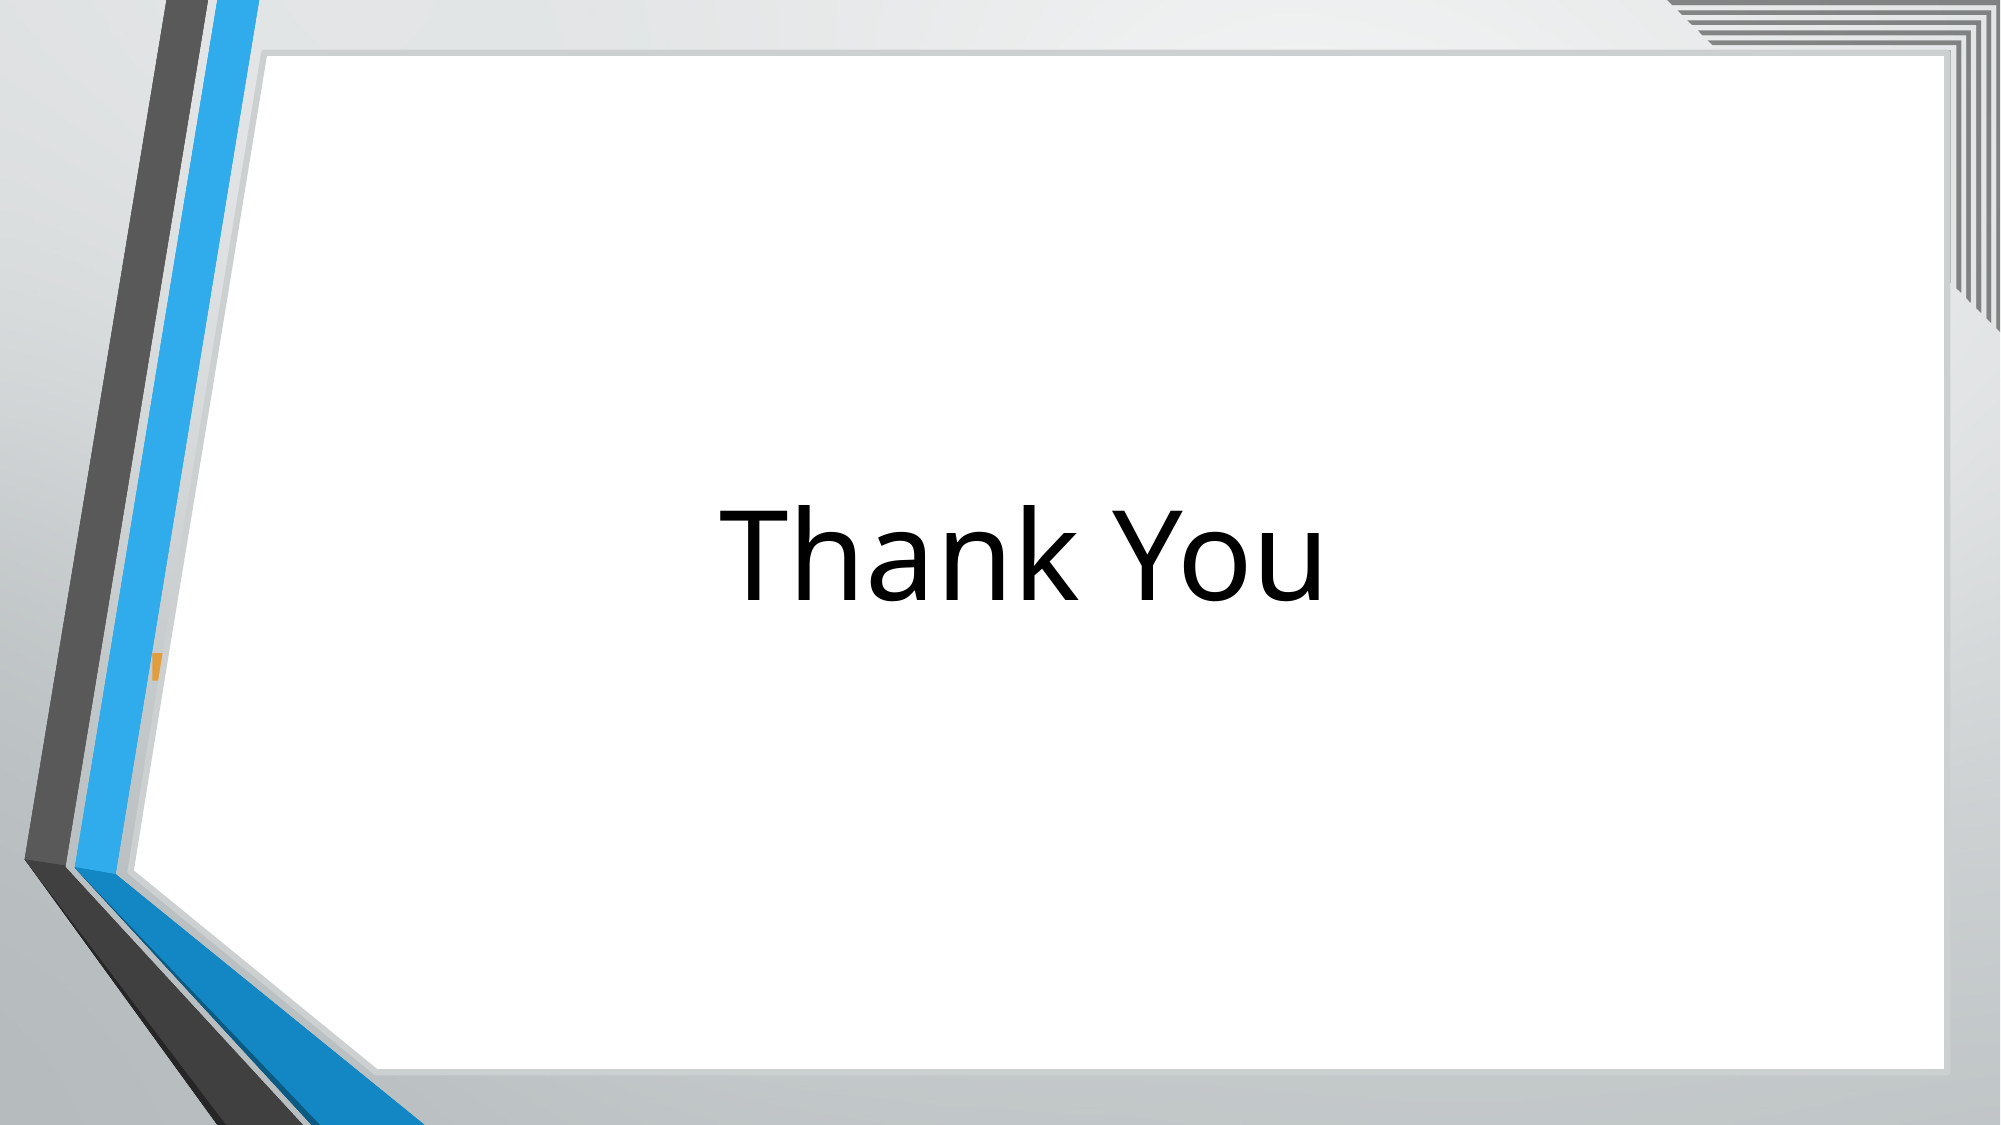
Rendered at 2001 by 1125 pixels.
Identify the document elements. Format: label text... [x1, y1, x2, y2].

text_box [24, 0, 425, 1125]
picture [1667, 0, 2001, 333]
text_box [425, 51, 1949, 1074]
text_box Thank You [704, 467, 1502, 633]
